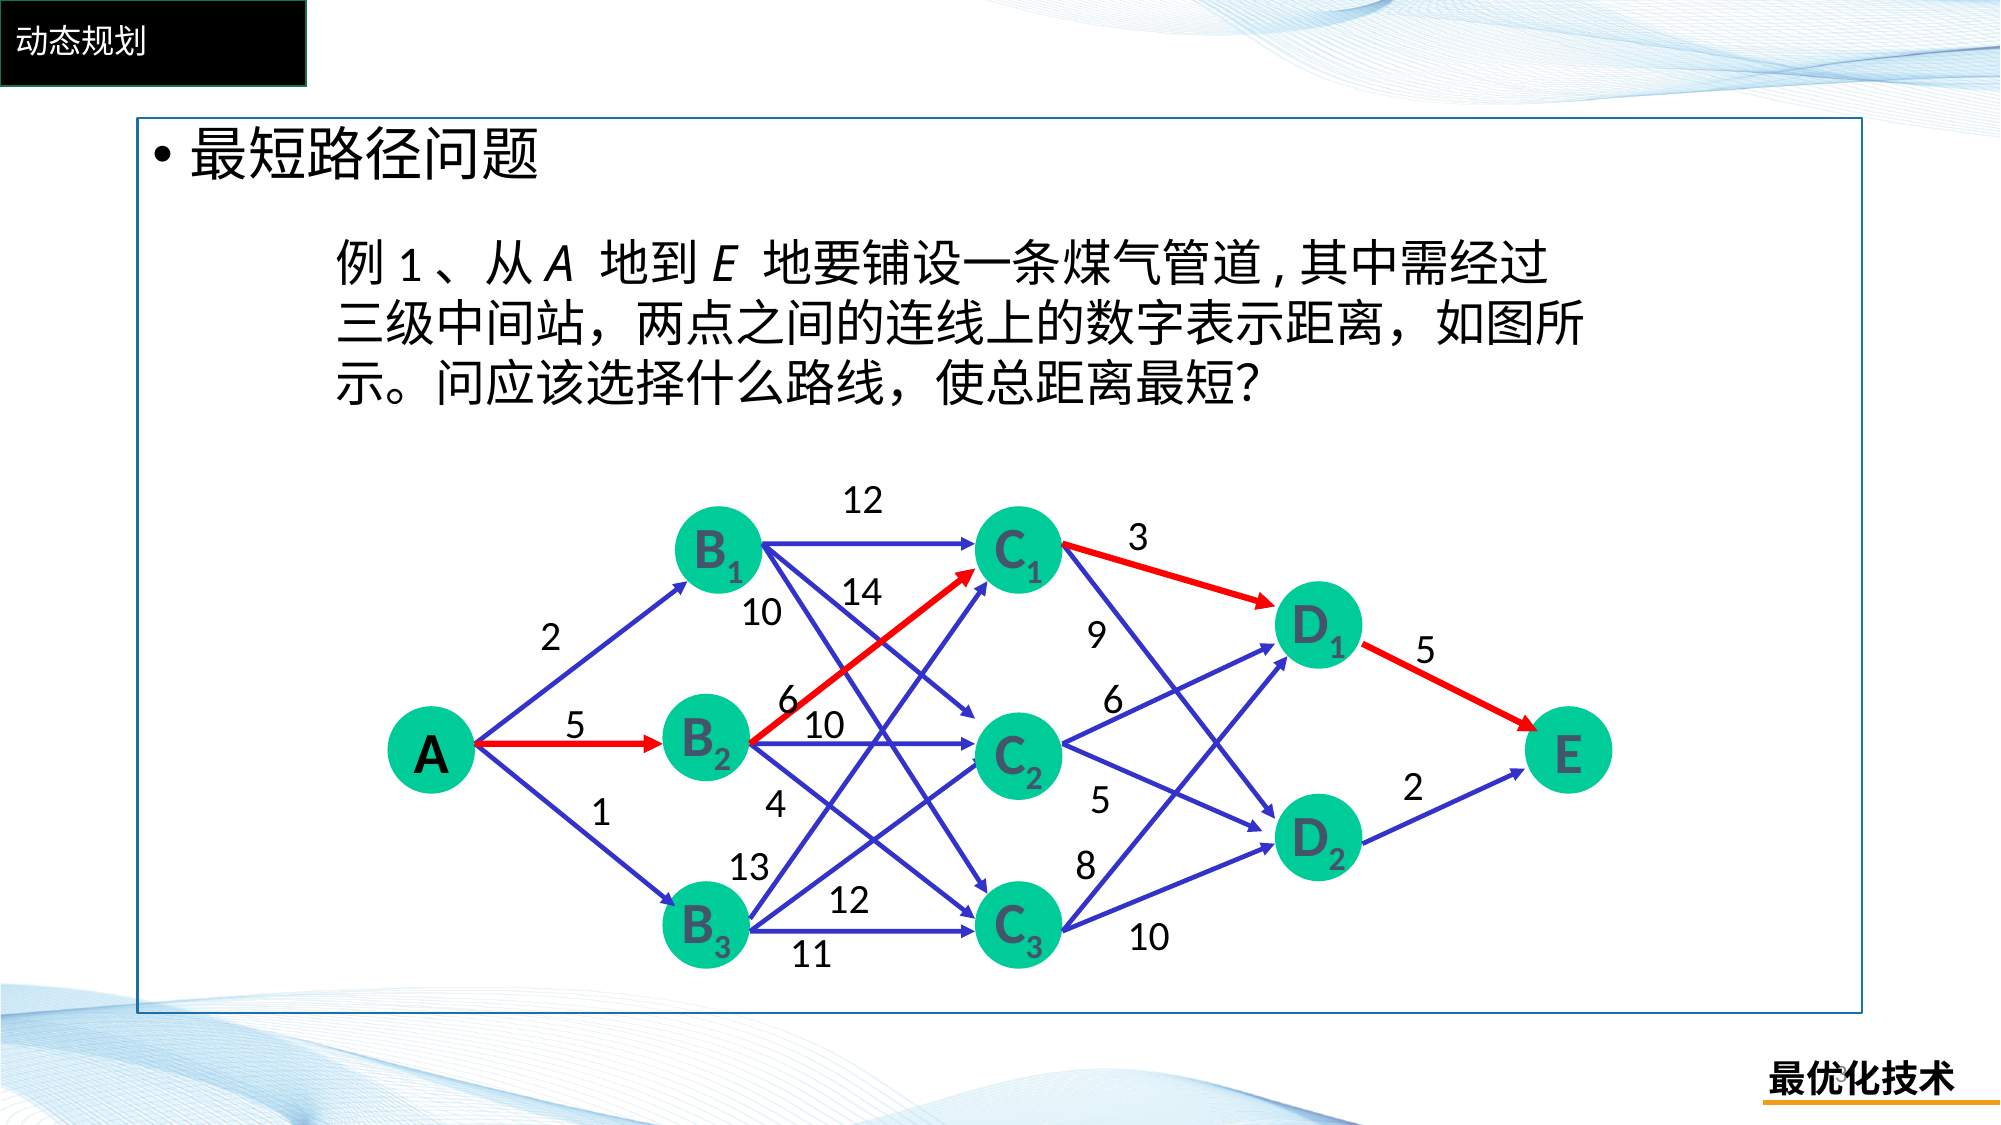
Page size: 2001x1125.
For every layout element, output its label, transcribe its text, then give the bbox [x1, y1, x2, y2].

text_box [922, 675, 976, 719]
text_box [1141, 567, 1276, 609]
text_box C3 [974, 881, 1063, 969]
text_box [883, 731, 988, 894]
text_box 例1、从A 地到E 地要铺设一条煤气管道,其中需经过三级中间站，两点之间的连线上的数字表示距离，如图所示。问应该选择什么路线，使总距离最短？ [320, 223, 1613, 419]
text_box 5 [550, 689, 602, 755]
text_box 6 [762, 664, 814, 730]
text_box 11 [775, 918, 848, 984]
text_box [1176, 793, 1263, 832]
text_box 10 [1112, 901, 1185, 967]
text_box 13 [712, 831, 785, 896]
text_box 14 [825, 556, 898, 621]
text_box [785, 581, 988, 870]
picture [885, 1, 1999, 148]
text_box B1 [674, 506, 763, 594]
text_box [763, 537, 976, 550]
text_box [1217, 743, 1276, 819]
text_box [1112, 656, 1288, 871]
text_box 10 [725, 576, 798, 642]
text_box 6 [1087, 664, 1139, 730]
text_box A [387, 706, 475, 794]
text_box B2 [662, 693, 750, 782]
text_box [848, 925, 976, 938]
text_box 12 [812, 864, 885, 930]
title 动态规划 [0, 0, 1725, 86]
text_box C2 [974, 712, 1063, 800]
text_box D2 [1274, 793, 1363, 882]
text_box 12 [826, 464, 899, 530]
text_box [577, 581, 688, 666]
text_box [602, 737, 663, 751]
text_box 1 [575, 776, 627, 842]
text_box 3 [1112, 501, 1164, 567]
text_box B3 [662, 881, 750, 969]
text_box 5 [1075, 764, 1127, 830]
text_box 2 [525, 601, 577, 667]
text_box 4 [750, 768, 802, 834]
text_box 10 [787, 689, 860, 755]
text_box 2 [1387, 751, 1439, 817]
list 最短路径问题 [136, 117, 1863, 1014]
text_box [874, 840, 976, 919]
text_box D1 [1274, 581, 1363, 669]
text_box 8 [1060, 830, 1112, 896]
slide_number 3 [1412, 1042, 1863, 1103]
text_box [892, 737, 976, 751]
text_box [820, 568, 976, 689]
text_box [595, 842, 676, 907]
text_box 9 [1071, 599, 1123, 665]
text_box [1135, 842, 1276, 901]
text_box 5 [1400, 614, 1452, 680]
text_box [1139, 643, 1276, 708]
picture [2, 977, 1590, 1125]
text_box E [1524, 706, 1613, 794]
text_box [1434, 680, 1538, 732]
text_box C1 [974, 506, 1063, 594]
text_box [1439, 768, 1525, 809]
